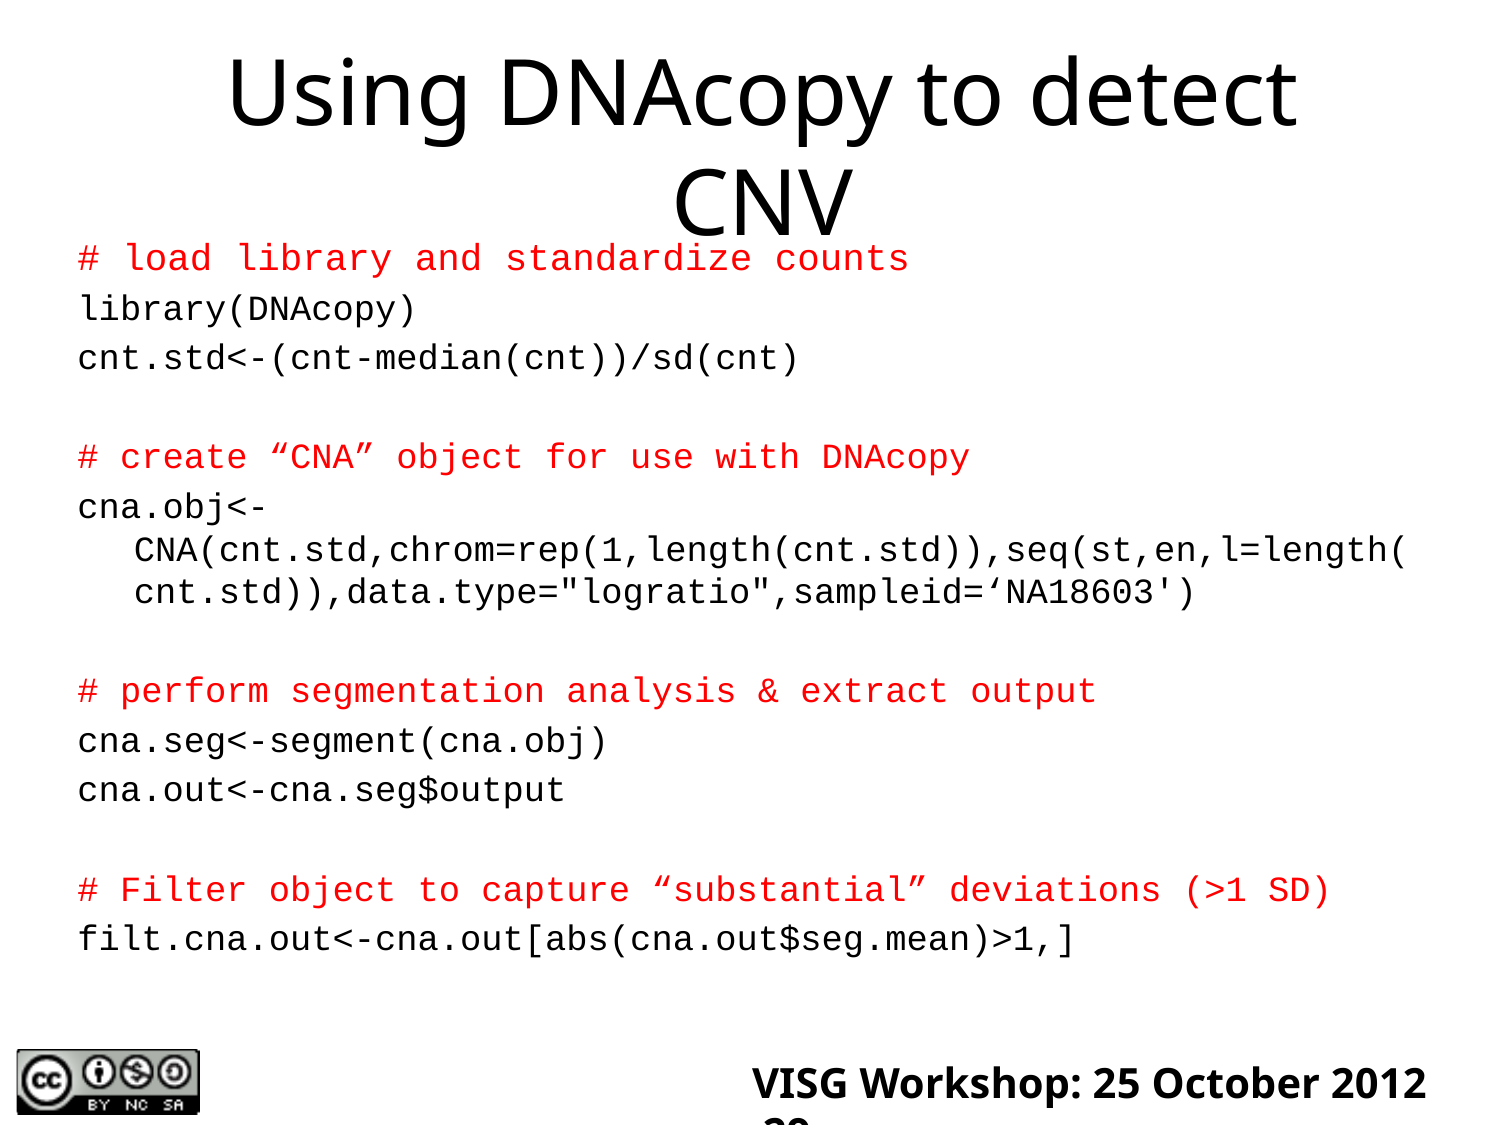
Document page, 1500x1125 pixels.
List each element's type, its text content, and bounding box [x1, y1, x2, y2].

list # load library and standardize counts library(DNAcopy) cnt.std<-(cnt-median(cnt))/sd(cnt) # create “CNA” object for use with DNAcopy cna.obj<-CNA(cnt.std,chrom=rep(1,length(cnt.std)),seq(st,en,l=length(cnt.std)),data.type="logratio",sampleid=‘NA18603') # perform segmentation analysis & extract output cna.seg<-segment(cna.obj) cna.out<-cna.seg$output # Filter object to capture “substantial” deviations (>1 SD) filt.cna.out<-cna.out[abs(cna.out$seg.mean)>1,] [62, 224, 1438, 1051]
picture [16, 1049, 200, 1115]
title Using DNAcopy to detect CNV [149, 49, 1376, 224]
